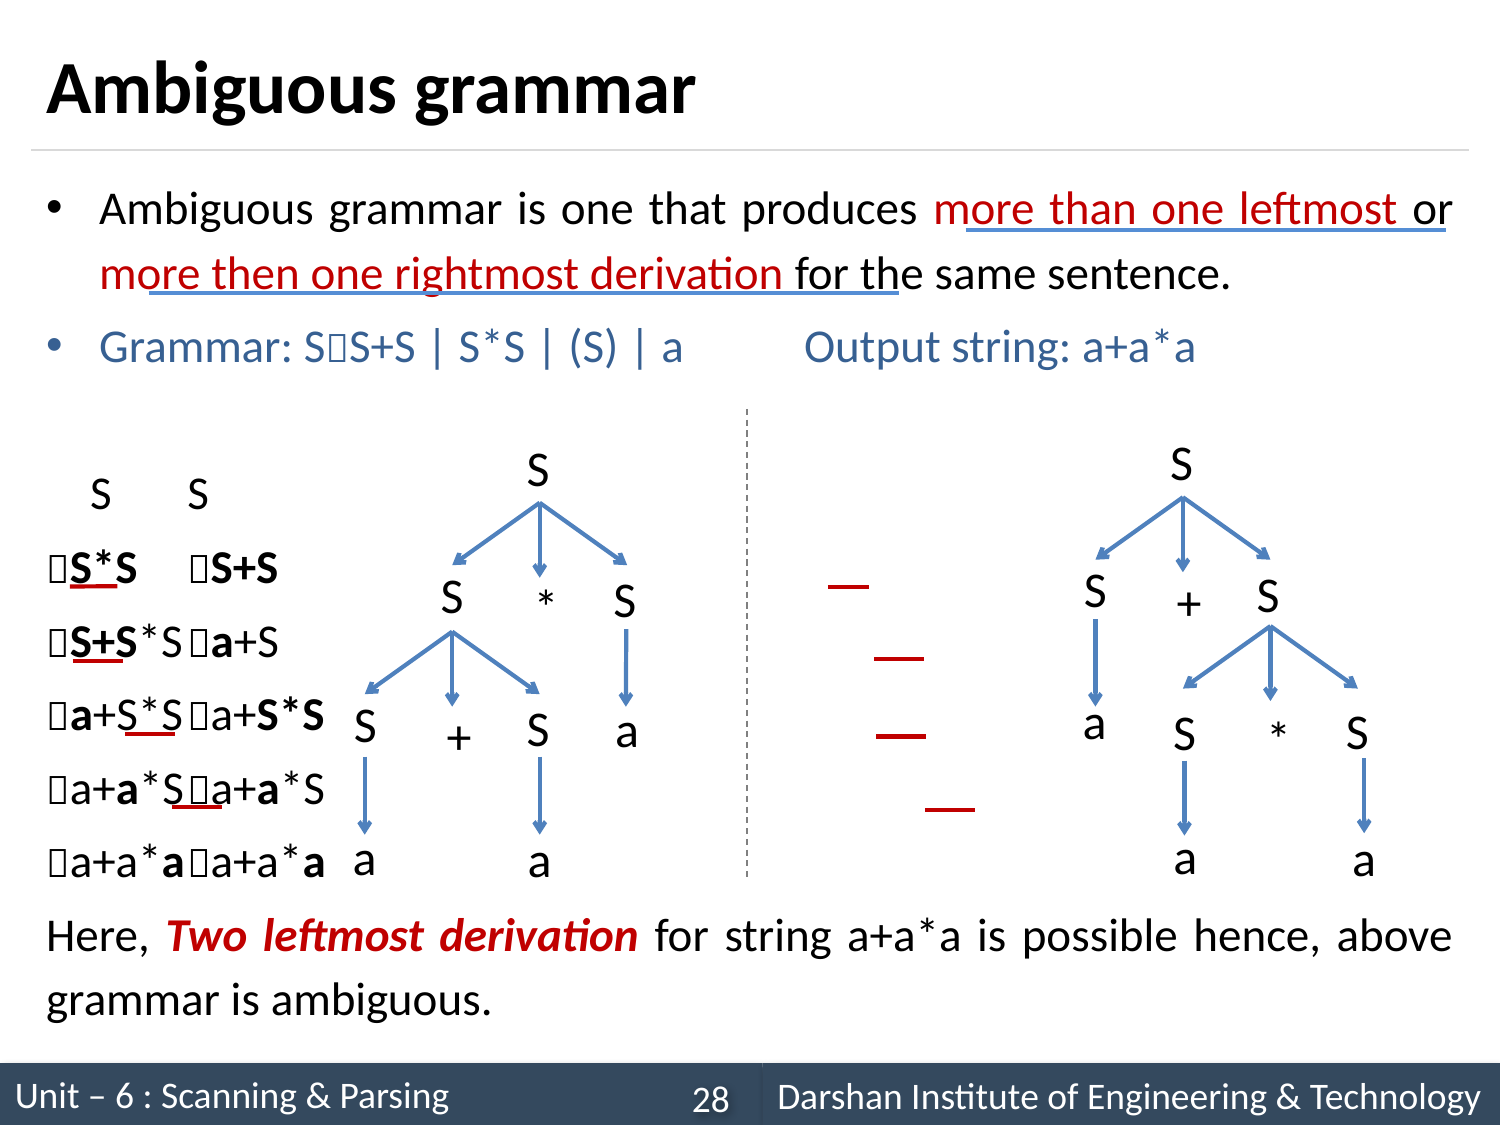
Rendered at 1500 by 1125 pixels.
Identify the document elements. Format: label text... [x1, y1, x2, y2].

text_box a [325, 822, 404, 888]
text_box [414, 561, 663, 638]
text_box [1182, 625, 1359, 697]
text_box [624, 629, 628, 707]
text_box a [1146, 815, 1225, 894]
text_box S [499, 433, 578, 499]
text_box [1057, 556, 1306, 632]
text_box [1146, 698, 1396, 770]
text_box a [588, 695, 667, 761]
text_box a [500, 818, 579, 897]
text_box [327, 690, 576, 767]
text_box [1095, 496, 1271, 554]
text_box a [1325, 823, 1404, 890]
text_box 4 [621, 701, 630, 711]
text_box S [1142, 427, 1221, 494]
text_box a [1055, 686, 1134, 752]
title Ambiguous grammar [31, 17, 1469, 150]
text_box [364, 631, 540, 689]
list Ambiguous grammar is one that produces more than one leftmost or more then one rightmost derivation for the same sentence. Grammar: SS+S | S*S | (S) | a Output string: a+a*a S S S*S S+S S+S*S a+S a+S*S a+S*S a+a*S a+a*S a+a*a a+a*a Here, Two leftmost derivation for string a+a*a is possible hence, above grammar is ambiguous. [31, 162, 1469, 1038]
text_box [451, 502, 628, 560]
